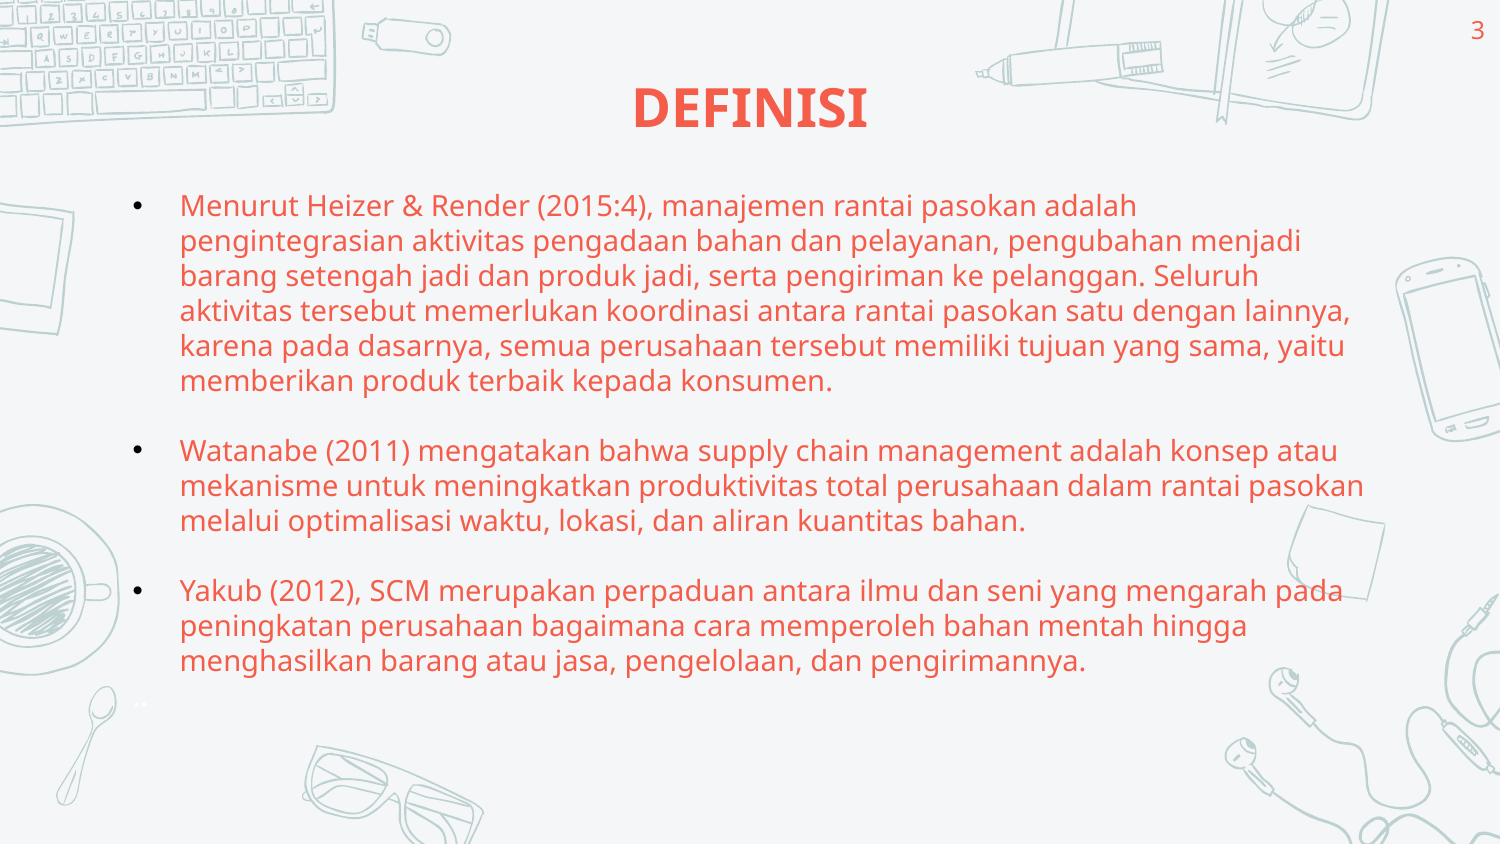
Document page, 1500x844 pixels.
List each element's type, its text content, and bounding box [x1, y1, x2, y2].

slide_number 3 [1435, 0, 1500, 53]
text_box Menurut Heizer & Render (2015:4), manajemen rantai pasokan adalah pengintegrasian aktivitas pengadaan bahan dan pelayanan, pengubahan menjadi barang setengah jadi dan produk jadi, serta pengiriman ke pelanggan. Seluruh aktivitas tersebut memerlukan koordinasi antara rantai pasokan satu dengan lainnya, karena pada dasarnya, semua perusahaan tersebut memiliki tujuan yang sama, yaitu memberikan produk terbaik kepada konsumen. Watanabe (2011) mengatakan bahwa supply chain management adalah konsep atau mekanisme untuk meningkatkan produktivitas total perusahaan dalam rantai pasokan melalui optimalisasi waktu, lokasi, dan aliran kuantitas bahan. Yakub (2012), SCM merupakan perpaduan antara ilmu dan seni yang mengarah pada peningkatan perusahaan bagaimana cara memperoleh bahan mentah hingga menghasilkan barang atau jasa, pengelolaan, dan pengirimannya. .. [116, 160, 1384, 740]
title DEFINISI [185, 57, 1315, 153]
